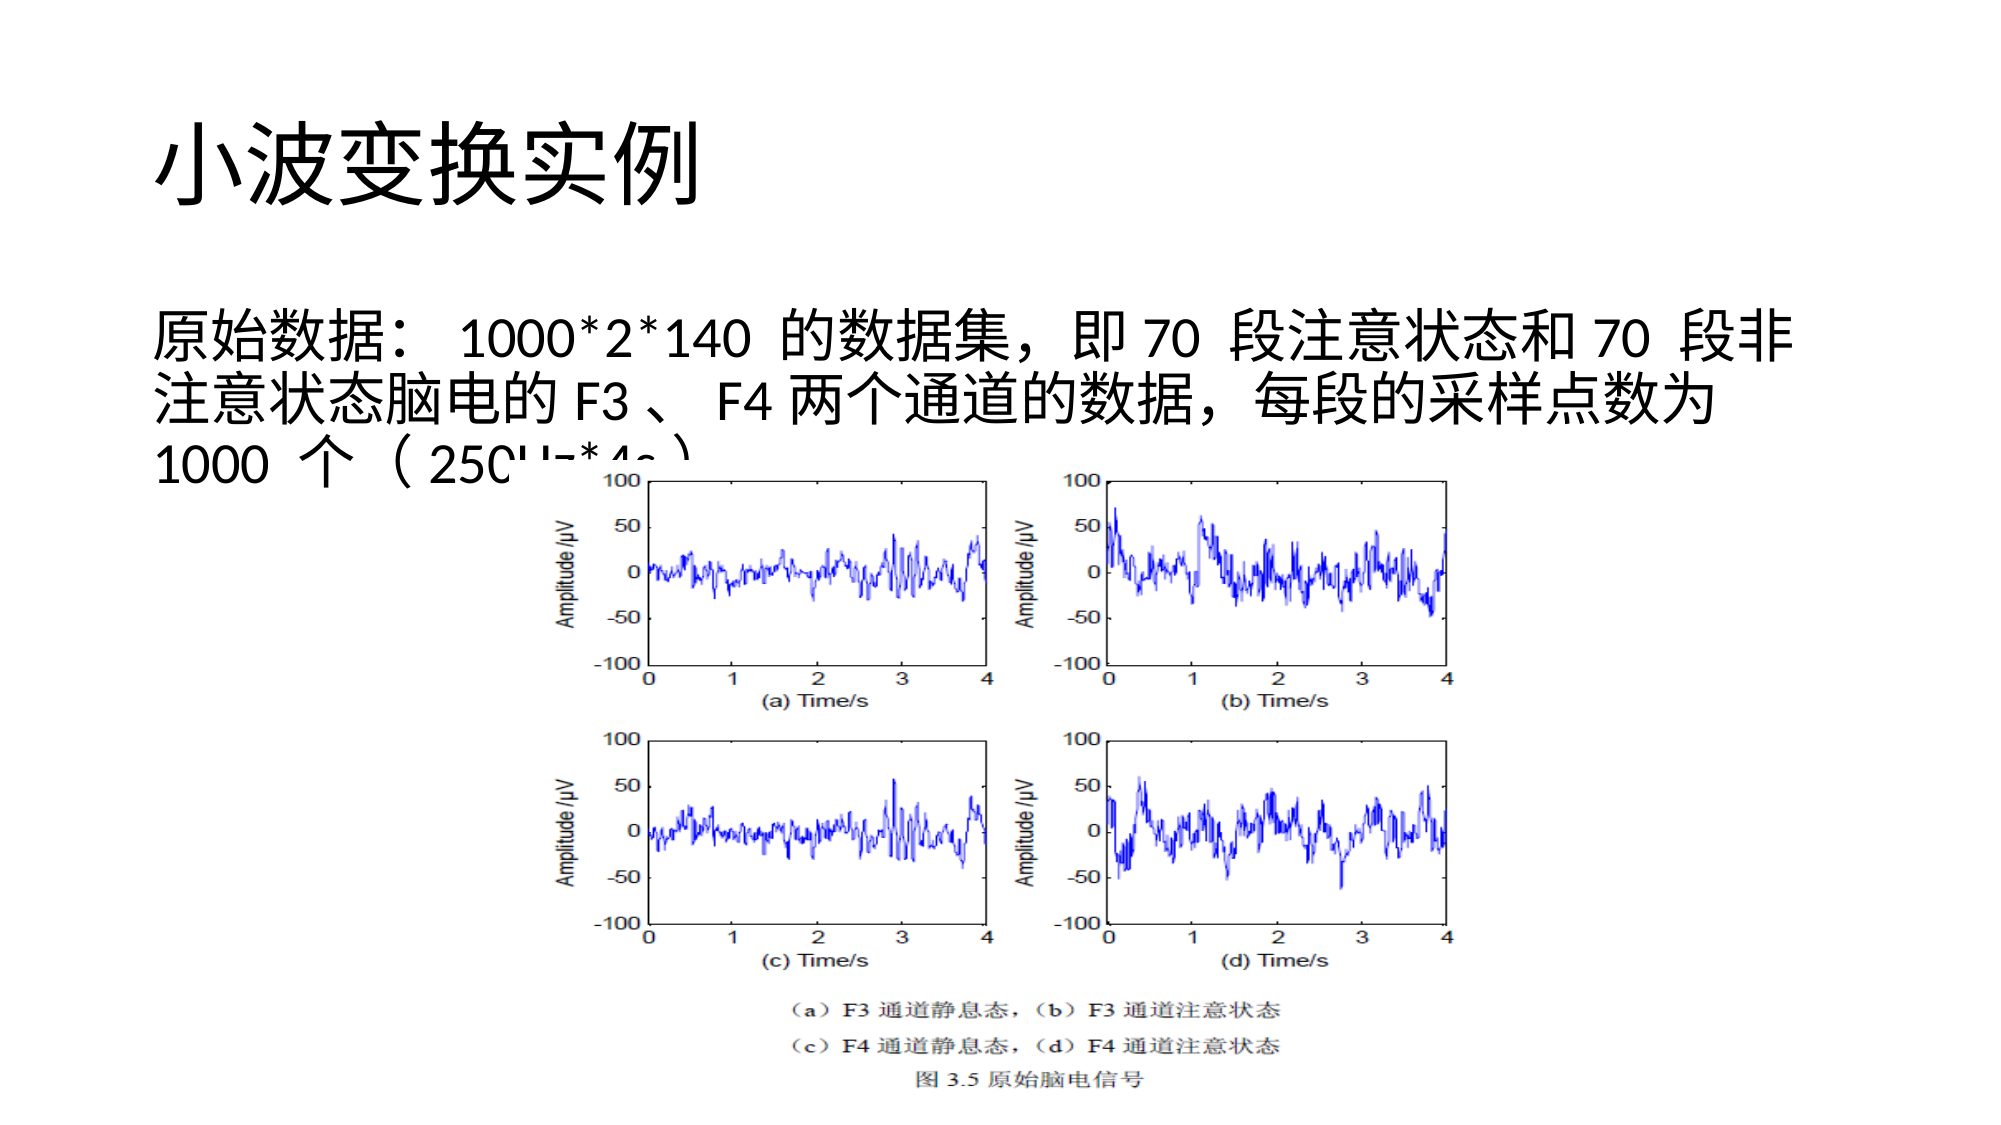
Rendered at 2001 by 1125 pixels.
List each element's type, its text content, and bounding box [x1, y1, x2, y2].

title 小波变换实例 [137, 59, 1863, 278]
picture [508, 460, 1540, 1100]
list 原始数据：1000*2*140 的数据集，即70 段注意状态和70 段非注意状态脑电的F3、F4两个通道的数据，每段的采样点数为1000 个（250Hz*4s）。 [137, 299, 1863, 1014]
